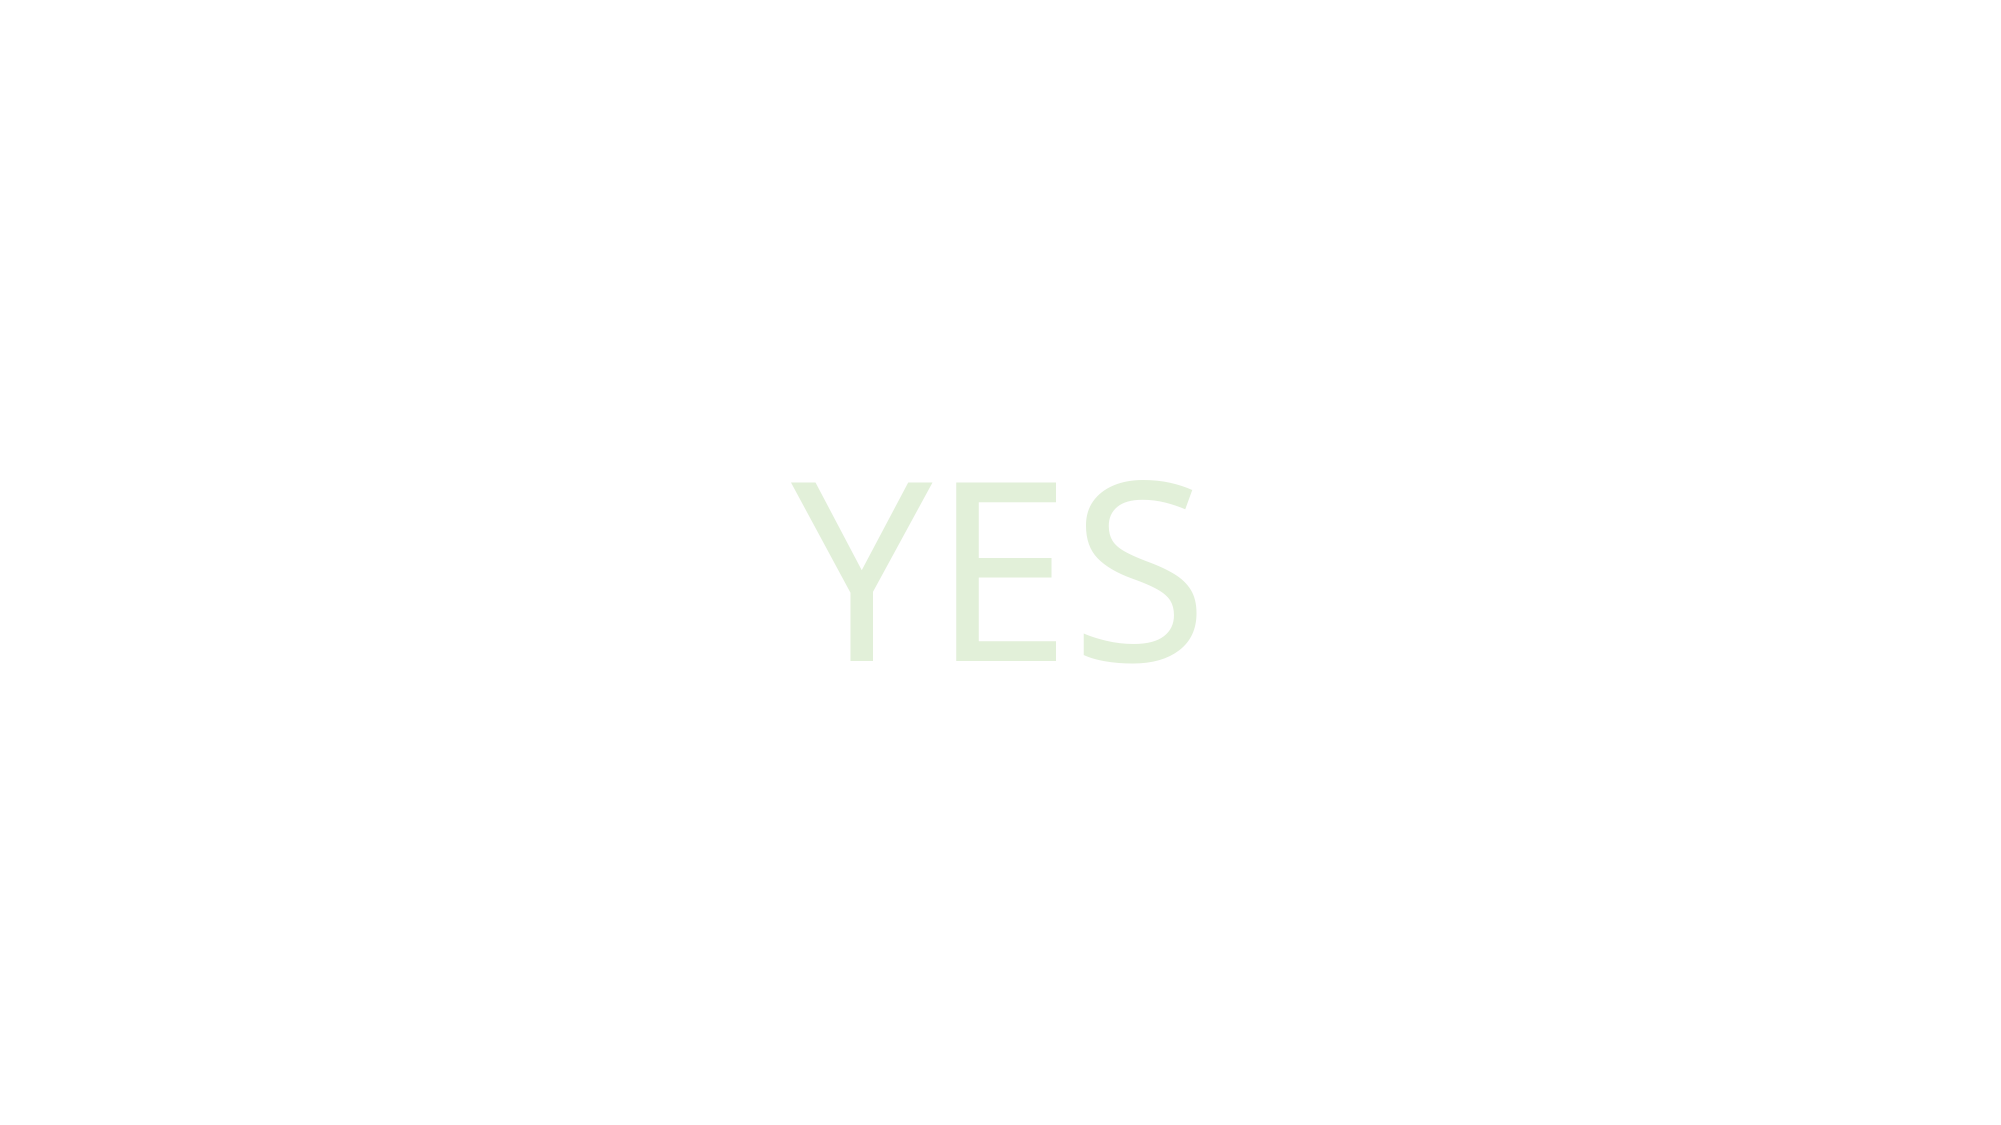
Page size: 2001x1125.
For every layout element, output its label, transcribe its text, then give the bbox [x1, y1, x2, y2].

text_box YES [344, 403, 1656, 719]
